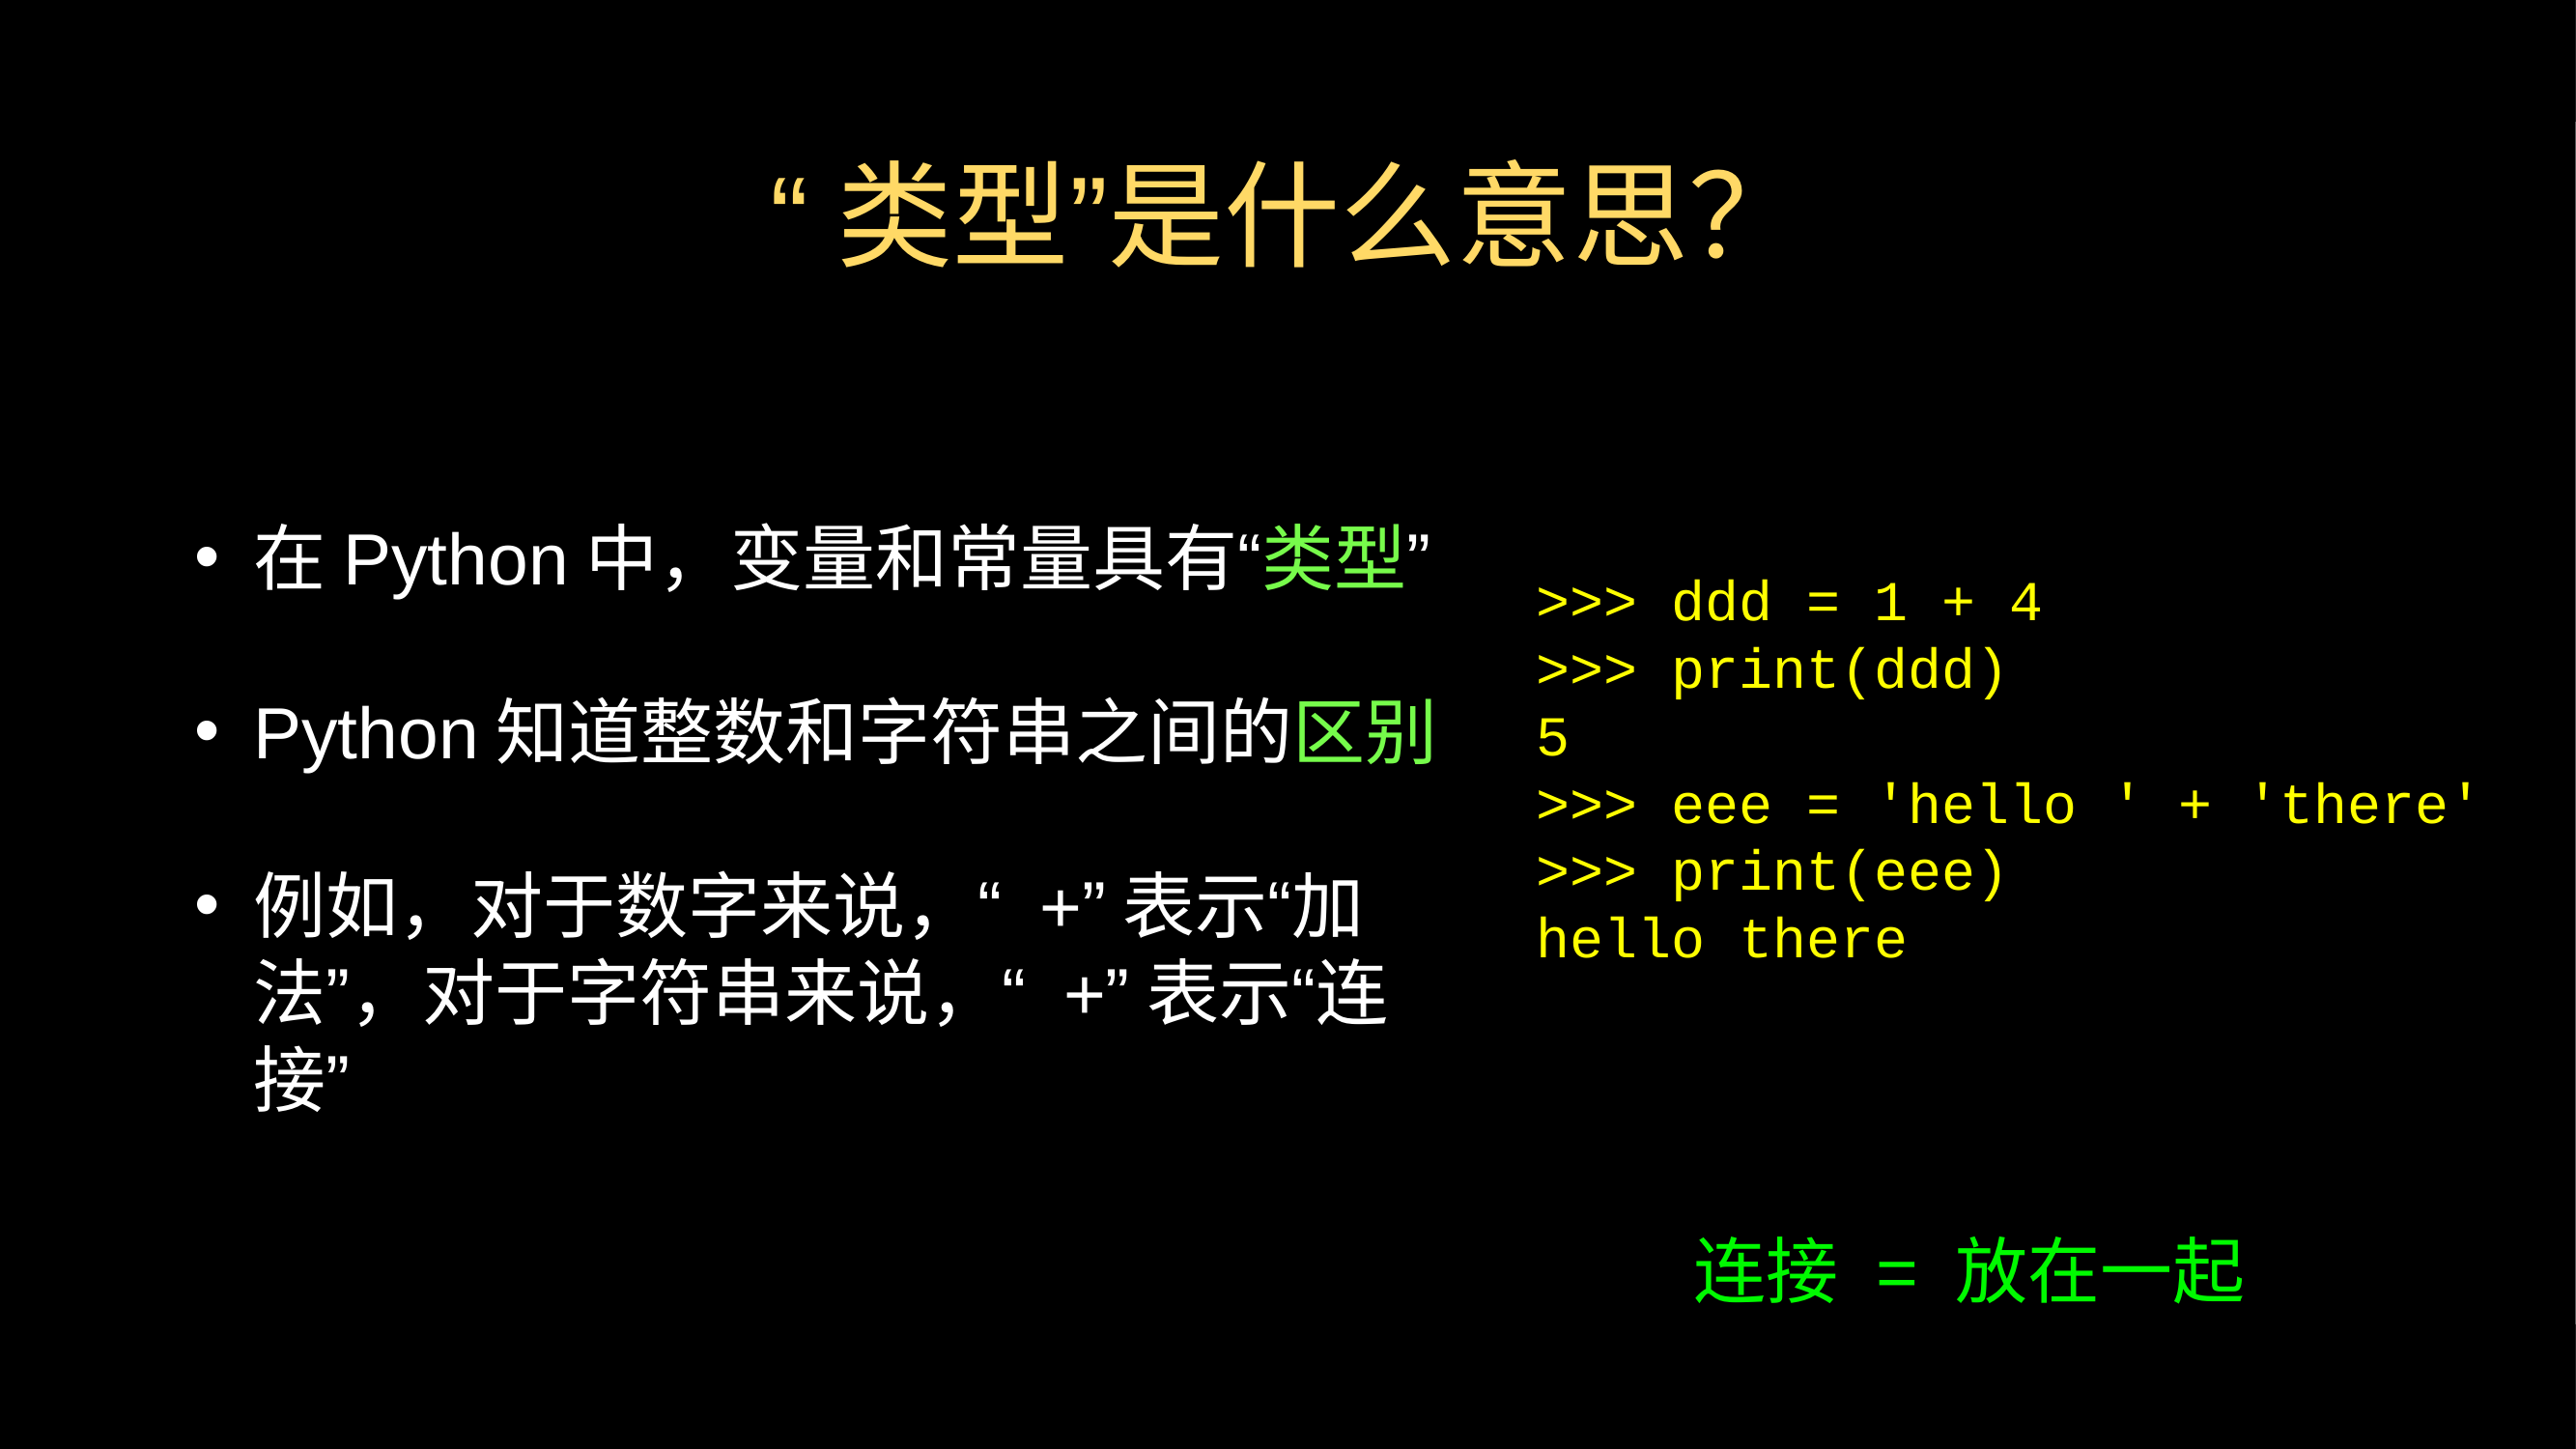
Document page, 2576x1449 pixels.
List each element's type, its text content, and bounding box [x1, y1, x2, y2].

list 在Python中，变量和常量具有“类型” Python知道整数和字符串之间的区别 例如，对于数字来说，“ +”表示“加法”，对于字符串来说，“ +”表示“连接” [127, 337, 1483, 1295]
text_box 连接 = 放在一起 [1477, 1225, 2462, 1313]
title “类型”是什么意思？ [127, 124, 2448, 300]
text_box >>> ddd = 1 + 4 >>> print(ddd) 5 >>> eee = 'hello ' + 'there' >>> print(eee) hello there [1536, 563, 2500, 970]
